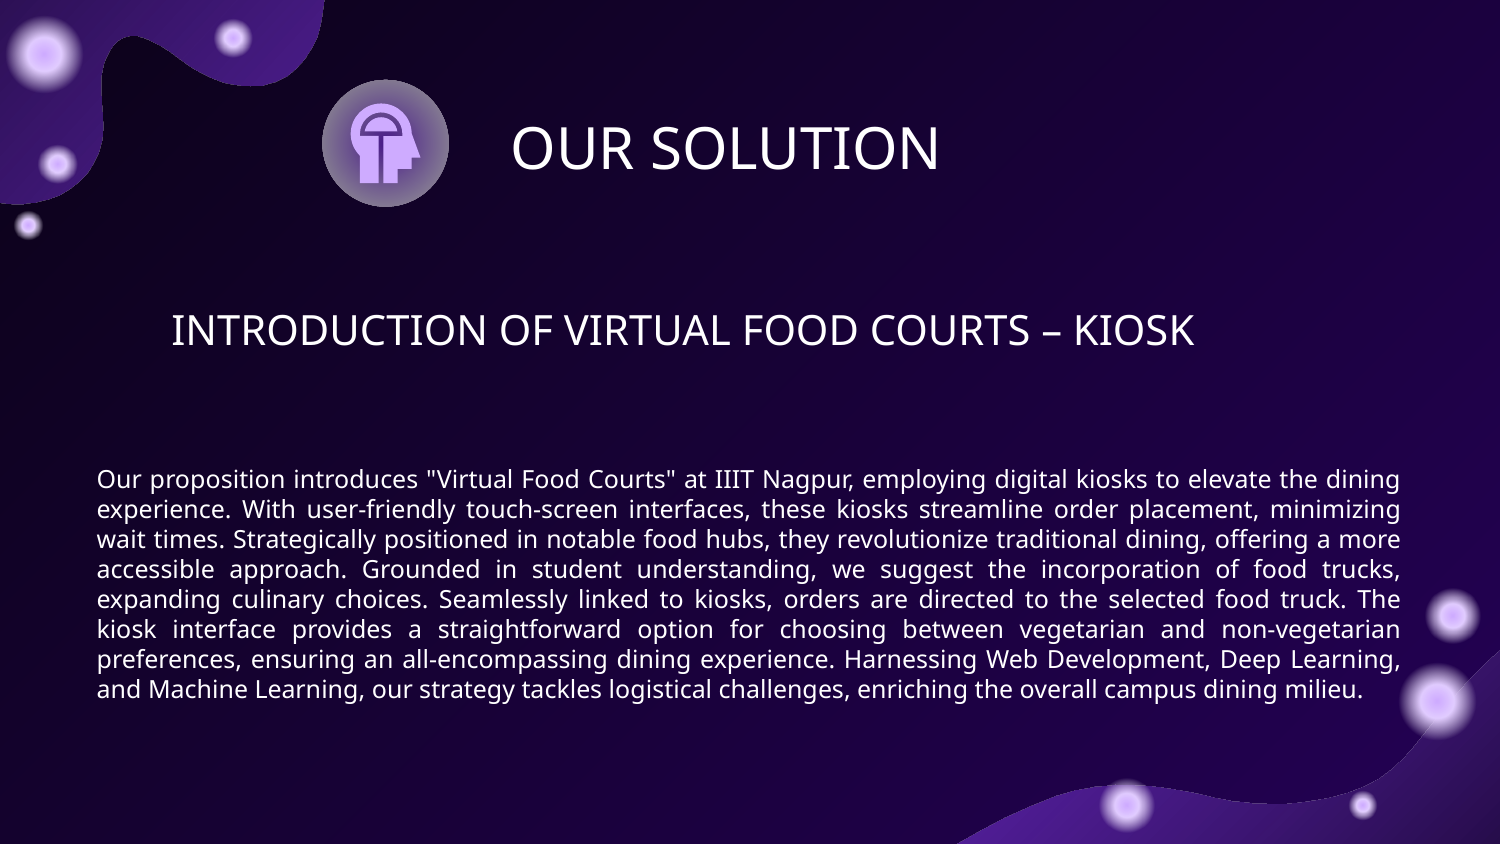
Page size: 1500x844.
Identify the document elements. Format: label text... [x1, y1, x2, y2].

subtitle INTRODUCTION OF VIRTUAL FOOD COURTS – KIOSK [156, 301, 1317, 369]
text_box [322, 79, 449, 207]
subtitle Our proposition introduces "Virtual Food Courts" at IIIT Nagpur, employing digital kiosks to elevate the dining experience. With user-friendly touch-screen interfaces, these kiosks streamline order placement, minimizing wait times. Strategically positioned in notable food hubs, they revolutionize traditional dining, offering a more accessible approach. Grounded in student understanding, we suggest the incorporation of food trucks, expanding culinary choices. Seamlessly linked to kiosks, orders are directed to the selected food truck. The kiosk interface provides a straightforward option for choosing between vegetarian and non-vegetarian preferences, ensuring an all-encompassing dining experience. Harnessing Web Development, Deep Learning, and Machine Learning, our strategy tackles logistical challenges, enriching the overall campus dining milieu. [81, 448, 1419, 745]
title OUR SOLUTION [490, 96, 963, 191]
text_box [350, 103, 421, 184]
